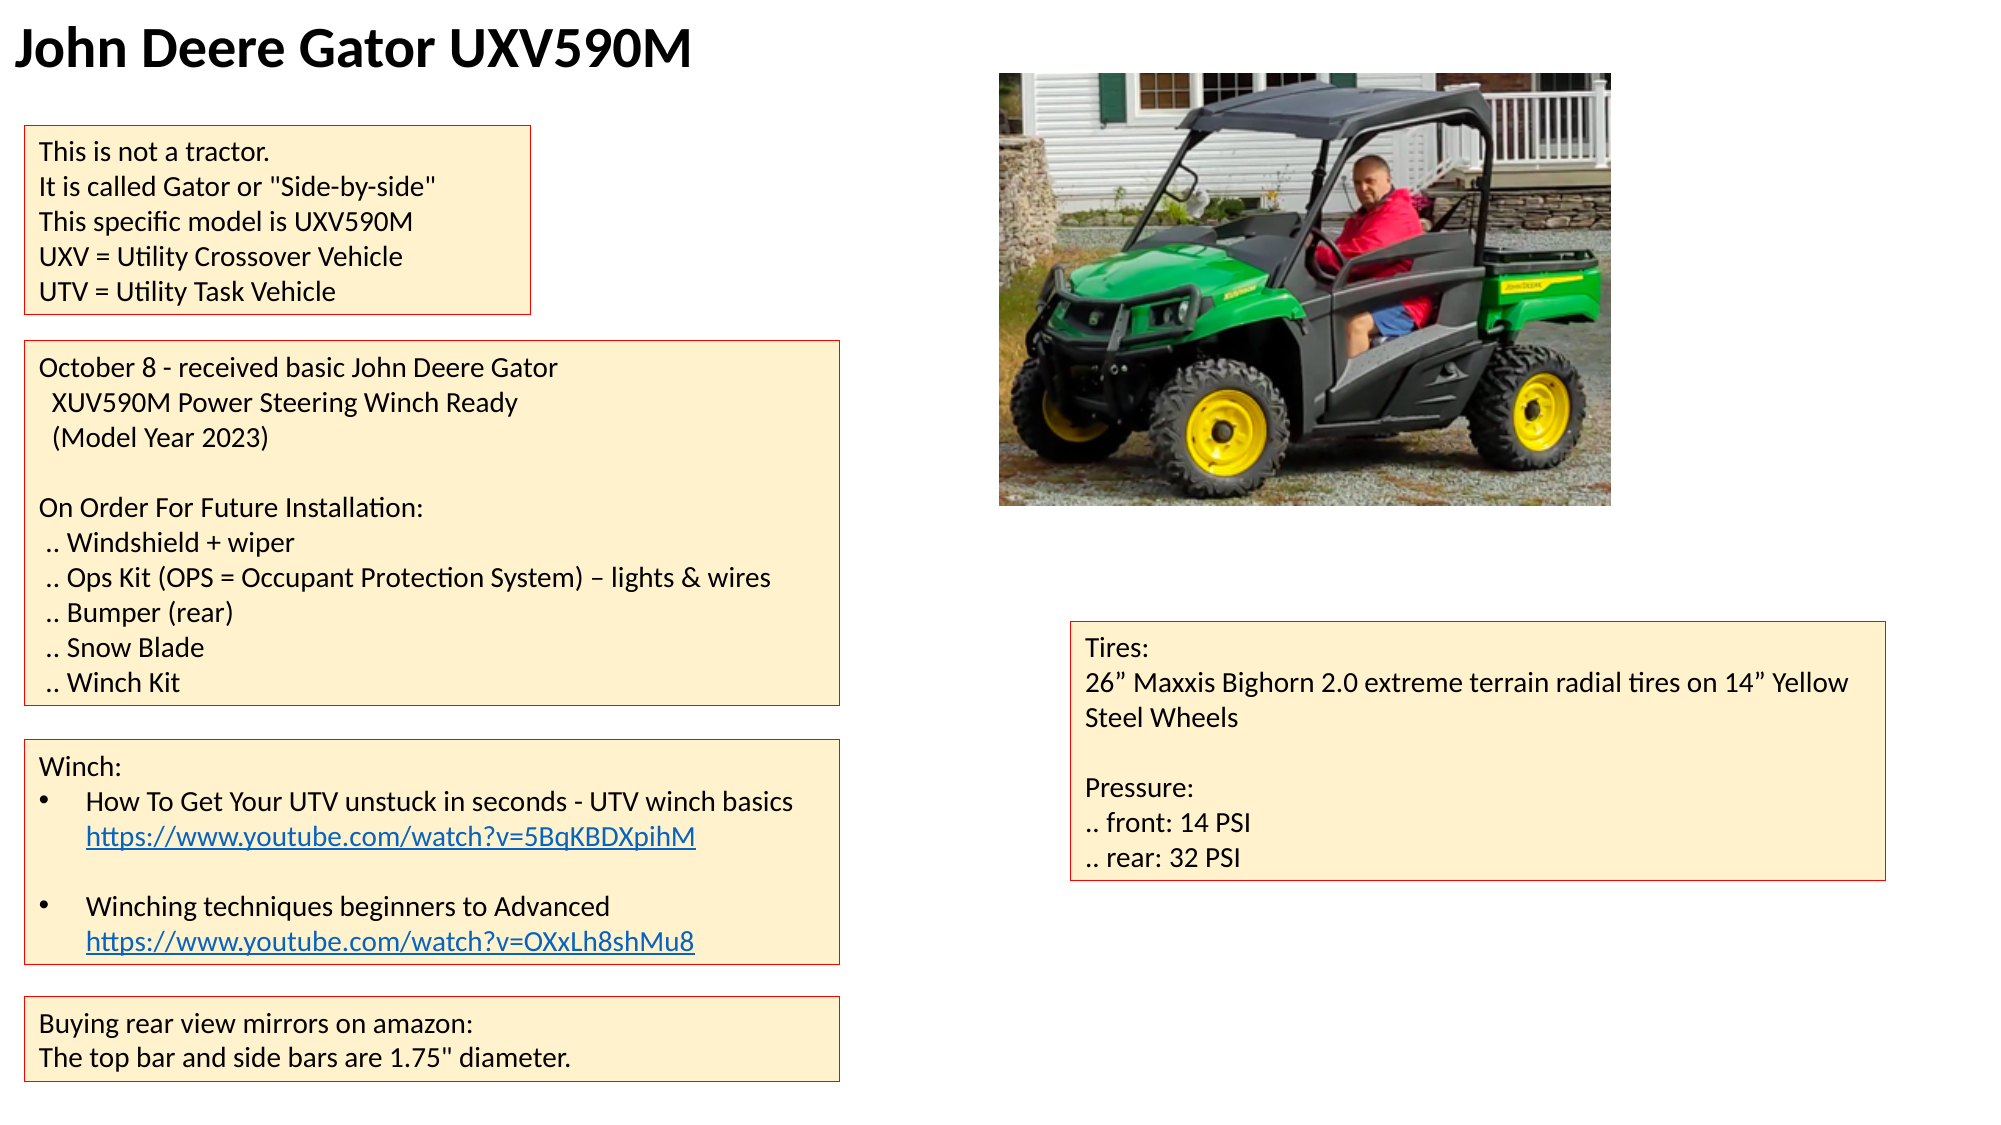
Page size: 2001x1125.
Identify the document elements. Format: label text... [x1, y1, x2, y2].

text_box Tires: 26” Maxxis Bighorn 2.0 extreme terrain radial tires on 14” Yellow Steel Wheels Pressure: .. front: 14 PSI .. rear: 32 PSI [1070, 621, 1886, 881]
text_box Winch: How To Get Your UTV unstuck in seconds - UTV winch basics https://www.youtube.com/watch?v=5BqKBDXpihM Winching techniques beginners to Advanced https://www.youtube.com/watch?v=OXxLh8shMu8 [24, 739, 840, 965]
text_box John Deere Gator UXV590M [0, 1, 742, 87]
text_box October 8 - received basic John Deere Gator XUV590M Power Steering Winch Ready (Model Year 2023) On Order For Future Installation: .. Windshield + wiper .. Ops Kit (OPS = Occupant Protection System) – lights & wires .. Bumper (rear) .. Snow Blade .. Winch Kit [24, 340, 840, 706]
text_box Buying rear view mirrors on amazon: The top bar and side bars are 1.75" diameter. [24, 996, 840, 1082]
text_box This is not a tractor. It is called Gator or "Side-by-side" This specific model is UXV590M UXV = Utility Crossover Vehicle UTV = Utility Task Vehicle [24, 125, 531, 315]
picture [999, 73, 1611, 507]
